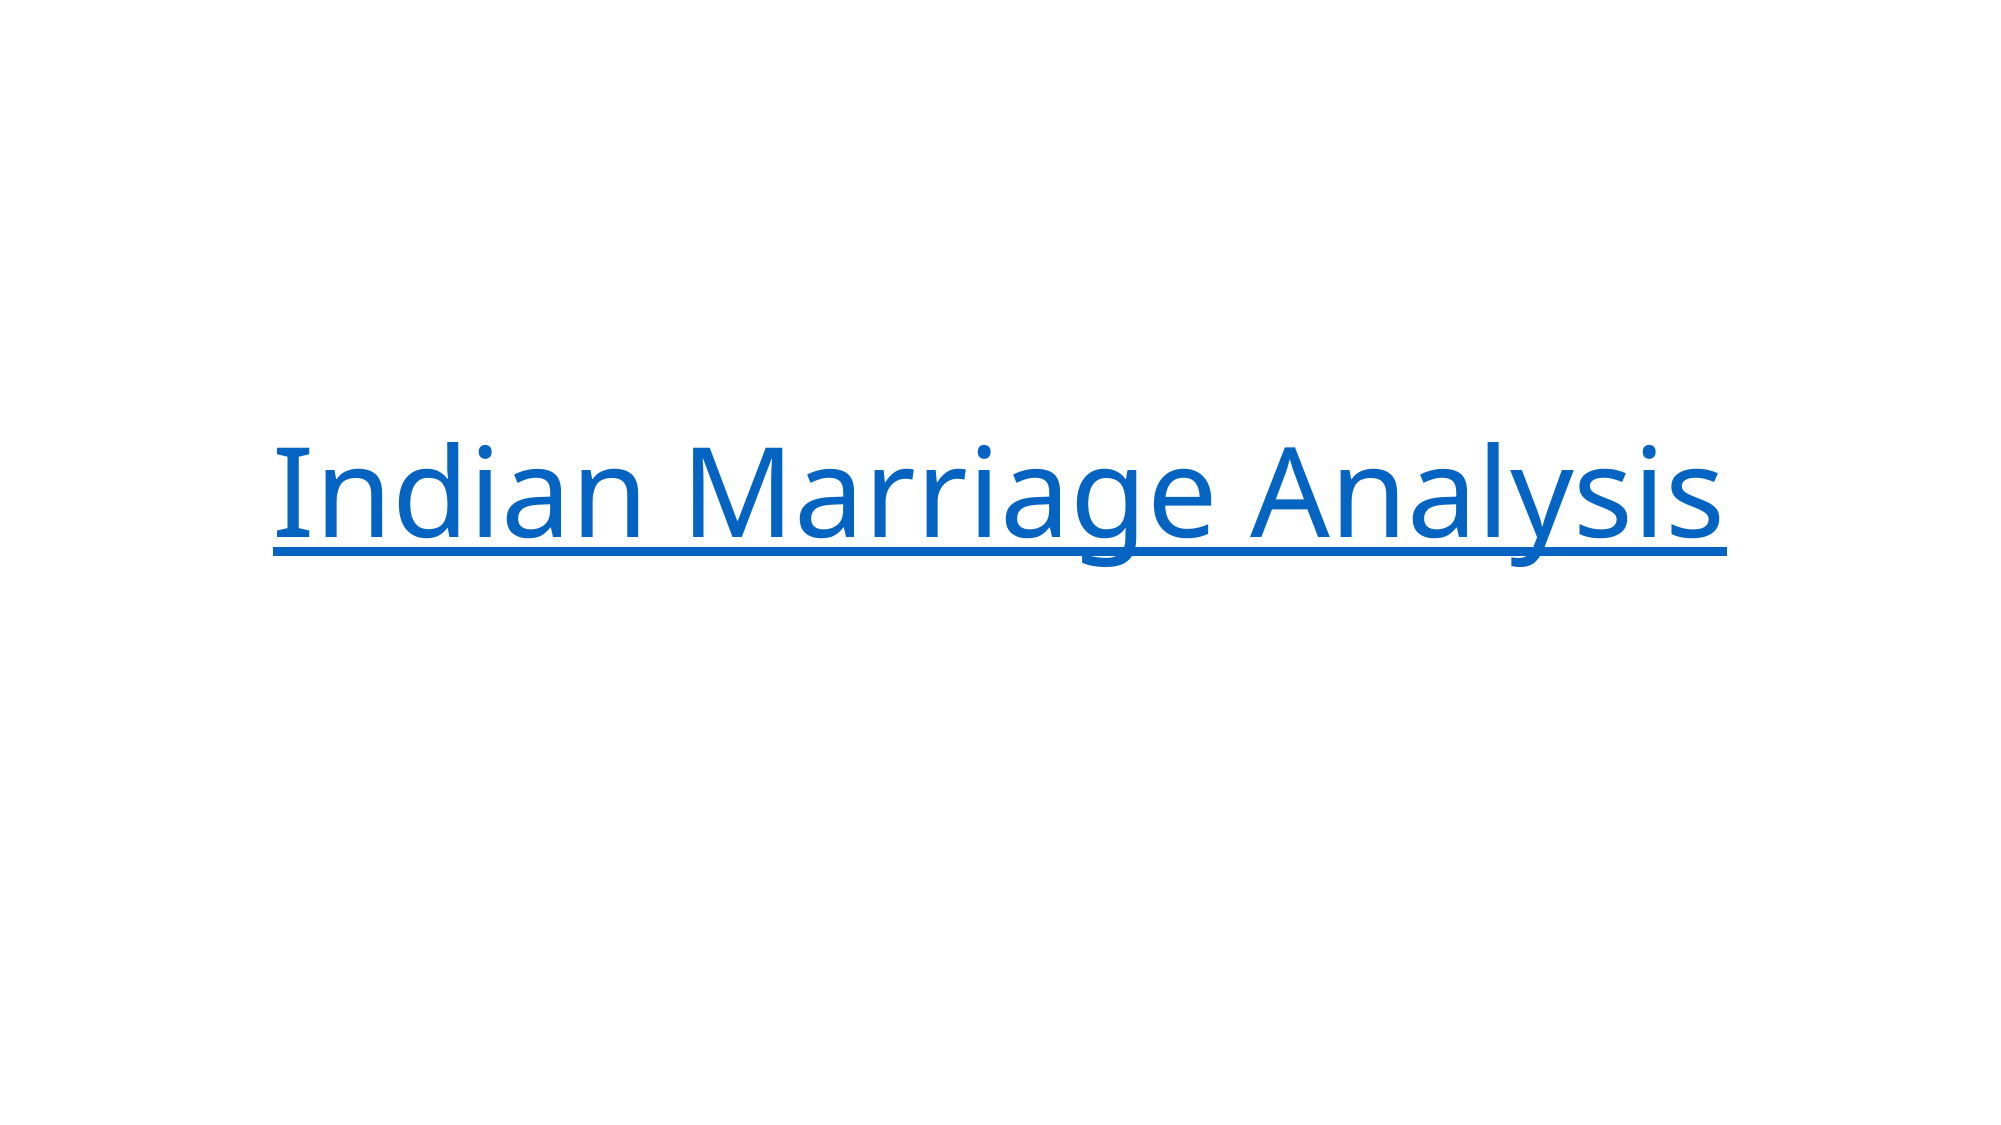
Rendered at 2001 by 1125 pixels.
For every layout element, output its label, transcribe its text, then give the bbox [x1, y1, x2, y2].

title Indian Marriage Analysis [249, 184, 1750, 576]
